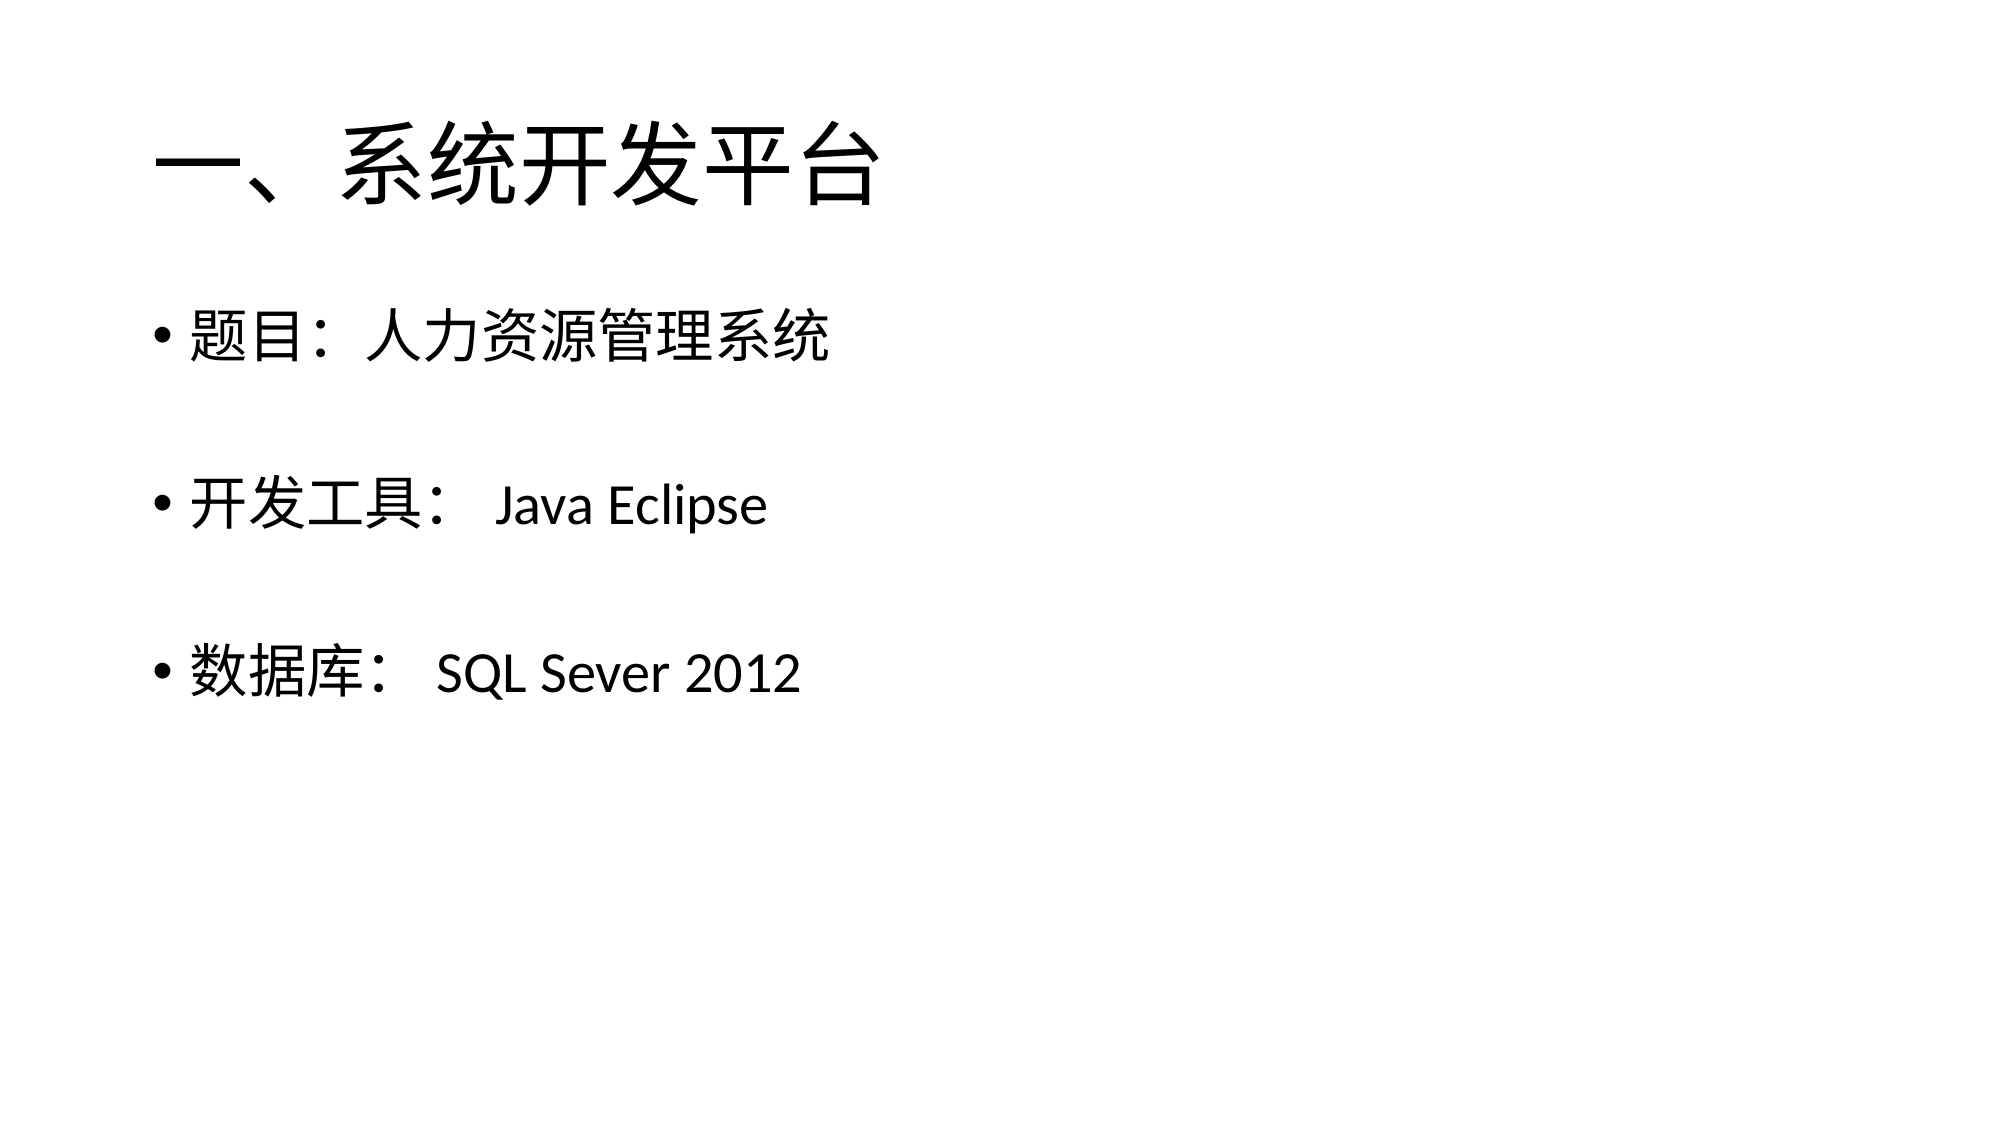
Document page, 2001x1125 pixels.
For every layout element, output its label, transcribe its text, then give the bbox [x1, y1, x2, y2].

title 一、系统开发平台 [137, 59, 1863, 278]
list 题目：人力资源管理系统 开发工具：Java Eclipse 数据库：SQL Sever 2012 [137, 299, 1863, 1014]
